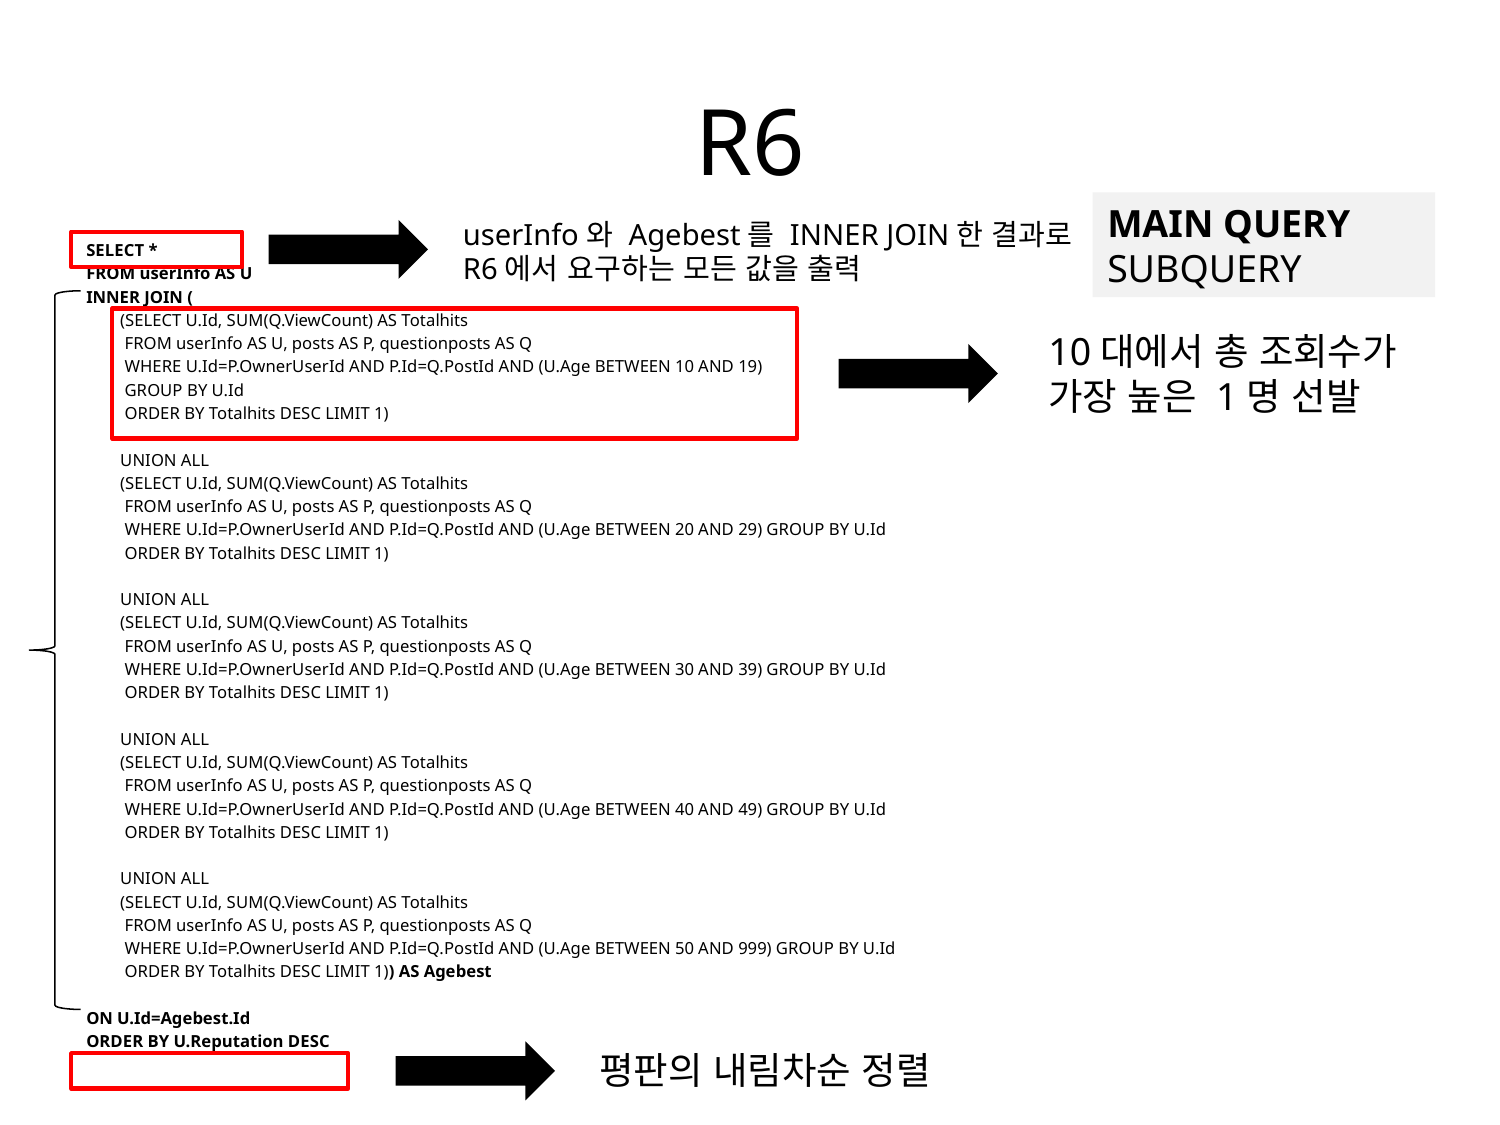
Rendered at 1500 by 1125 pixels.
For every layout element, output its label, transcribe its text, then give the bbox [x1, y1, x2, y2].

text_box [393, 1039, 558, 1103]
text_box MAIN QUERY SUBQUERY [1092, 192, 1436, 298]
text_box [836, 342, 1001, 405]
title R6 [75, 45, 1425, 233]
text_box [110, 306, 799, 441]
text_box [69, 1051, 350, 1091]
text_box [28, 290, 81, 1011]
text_box [266, 217, 431, 281]
text_box 평판의 내림차순 정렬 [584, 1039, 987, 1100]
text_box userInfo와 Agebest를 INNER JOIN한 결과로 R6에서 요구하는 모든 값을 출력 [448, 208, 1090, 294]
list SELECT * FROM userInfo AS U INNER JOIN ( (SELECT U.Id, SUM(Q.ViewCount) AS Totalhits FROM userInfo AS U, posts AS P, questionposts AS Q WHERE U.Id=P.OwnerUserId AND P.Id=Q.PostId AND (U.Age BETWEEN 10 AND 19) GROUP BY U.Id ORDER BY Totalhits DESC LIMIT 1) UNION ALL (SELECT U.Id, SUM(Q.ViewCount) AS Totalhits FROM userInfo AS U, posts AS P, questionposts AS Q WHERE U.Id=P.OwnerUserId AND P.Id=Q.PostId AND (U.Age BETWEEN 20 AND 29) GROUP BY U.Id ORDER BY Totalhits DESC LIMIT 1) UNION ALL (SELECT U.Id, SUM(Q.ViewCount) AS Totalhits FROM userInfo AS U, posts AS P, questionposts AS Q WHERE U.Id=P.OwnerUserId AND P.Id=Q.PostId AND (U.Age BETWEEN 30 AND 39) GROUP BY U.Id ORDER BY Totalhits DESC LIMIT 1) UNION ALL (SELECT U.Id, SUM(Q.ViewCount) AS Totalhits FROM userInfo AS U, posts AS P, questionposts AS Q WHERE U.Id=P.OwnerUserId AND P.Id=Q.PostId AND (U.Age BETWEEN 40 AND 49) GROUP BY U.Id ORDER BY Totalhits DESC LIMIT 1) UNION ALL (SELECT U.Id, SUM(Q.ViewCount) AS Totalhits FROM userInfo AS U, posts AS P, questionposts AS Q WHERE U.Id=P.OwnerUserId AND P.Id=Q.PostId AND (U.Age BETWEEN 50 AND 999) GROUP BY U.Id ORDER BY Totalhits DESC LIMIT 1)) AS Agebest ON U.Id=Agebest.Id ORDER BY U.Reputation DESC [71, 232, 981, 1125]
text_box [69, 230, 244, 269]
text_box 10대에서 총 조회수가 가장 높은 1명 선발 [1033, 320, 1436, 426]
